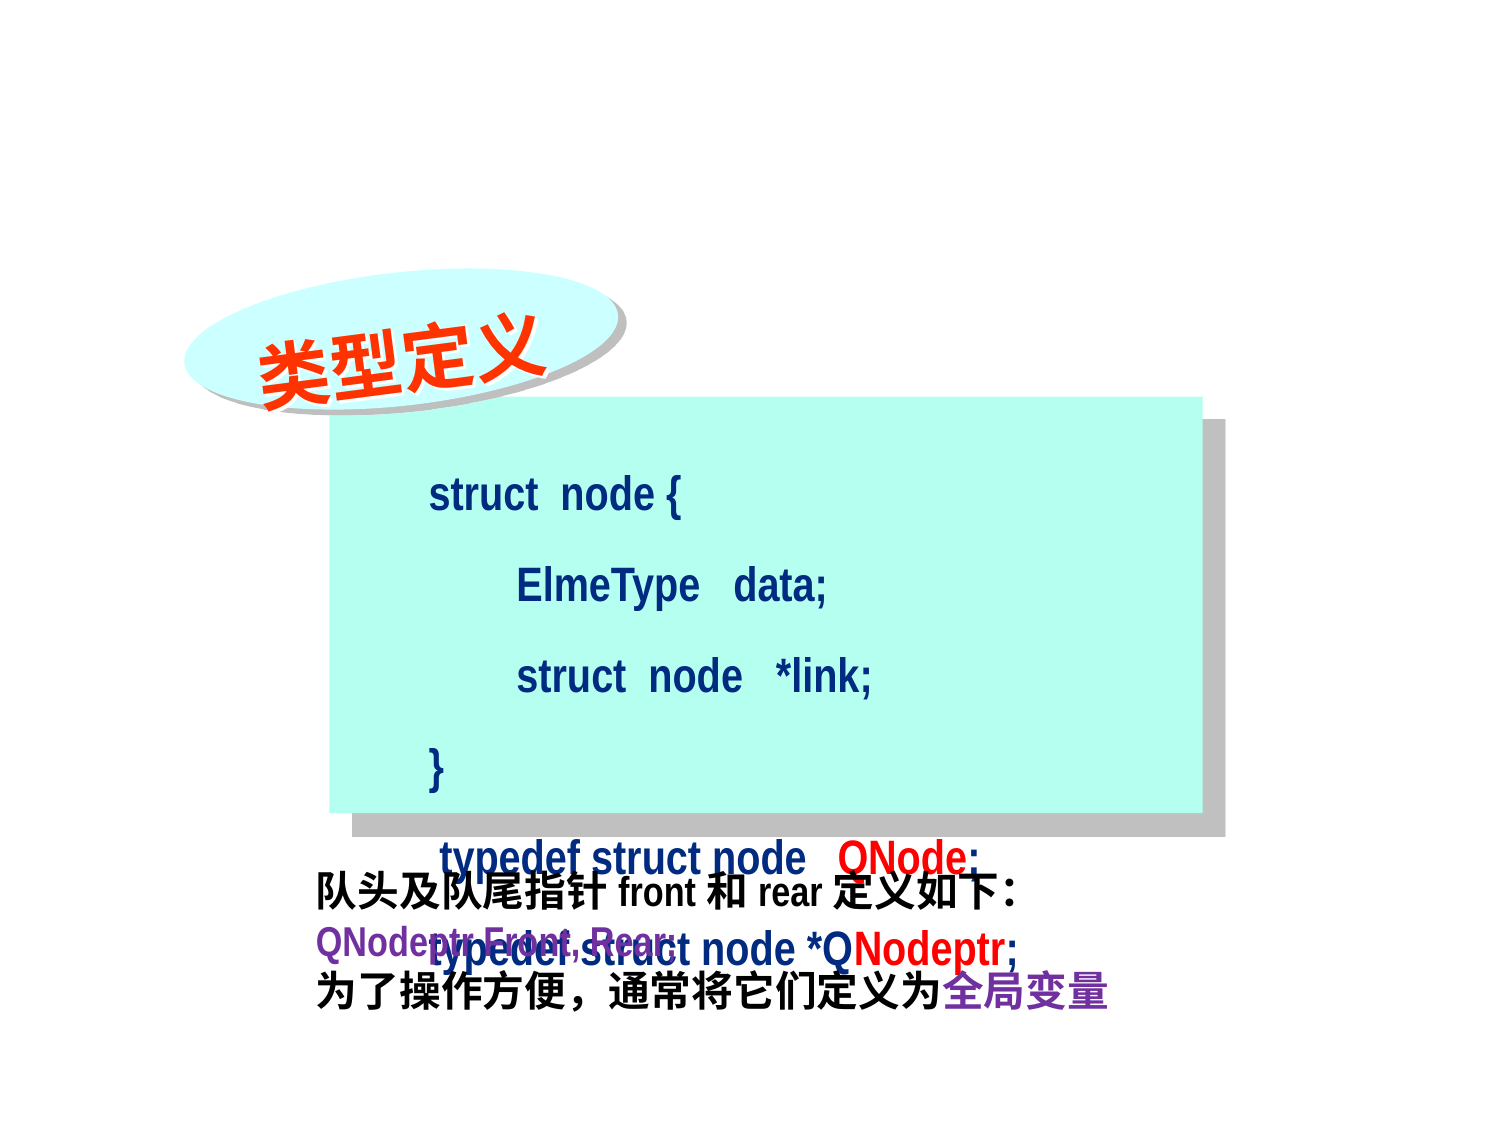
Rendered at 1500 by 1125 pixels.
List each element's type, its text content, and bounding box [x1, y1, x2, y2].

text_box 队头及队尾指针front和rear定义如下： QNodeptr Front, Rear; 为了操作方便，通常将它们定义为全局变量 [301, 857, 1211, 1023]
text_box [182, 243, 1203, 831]
